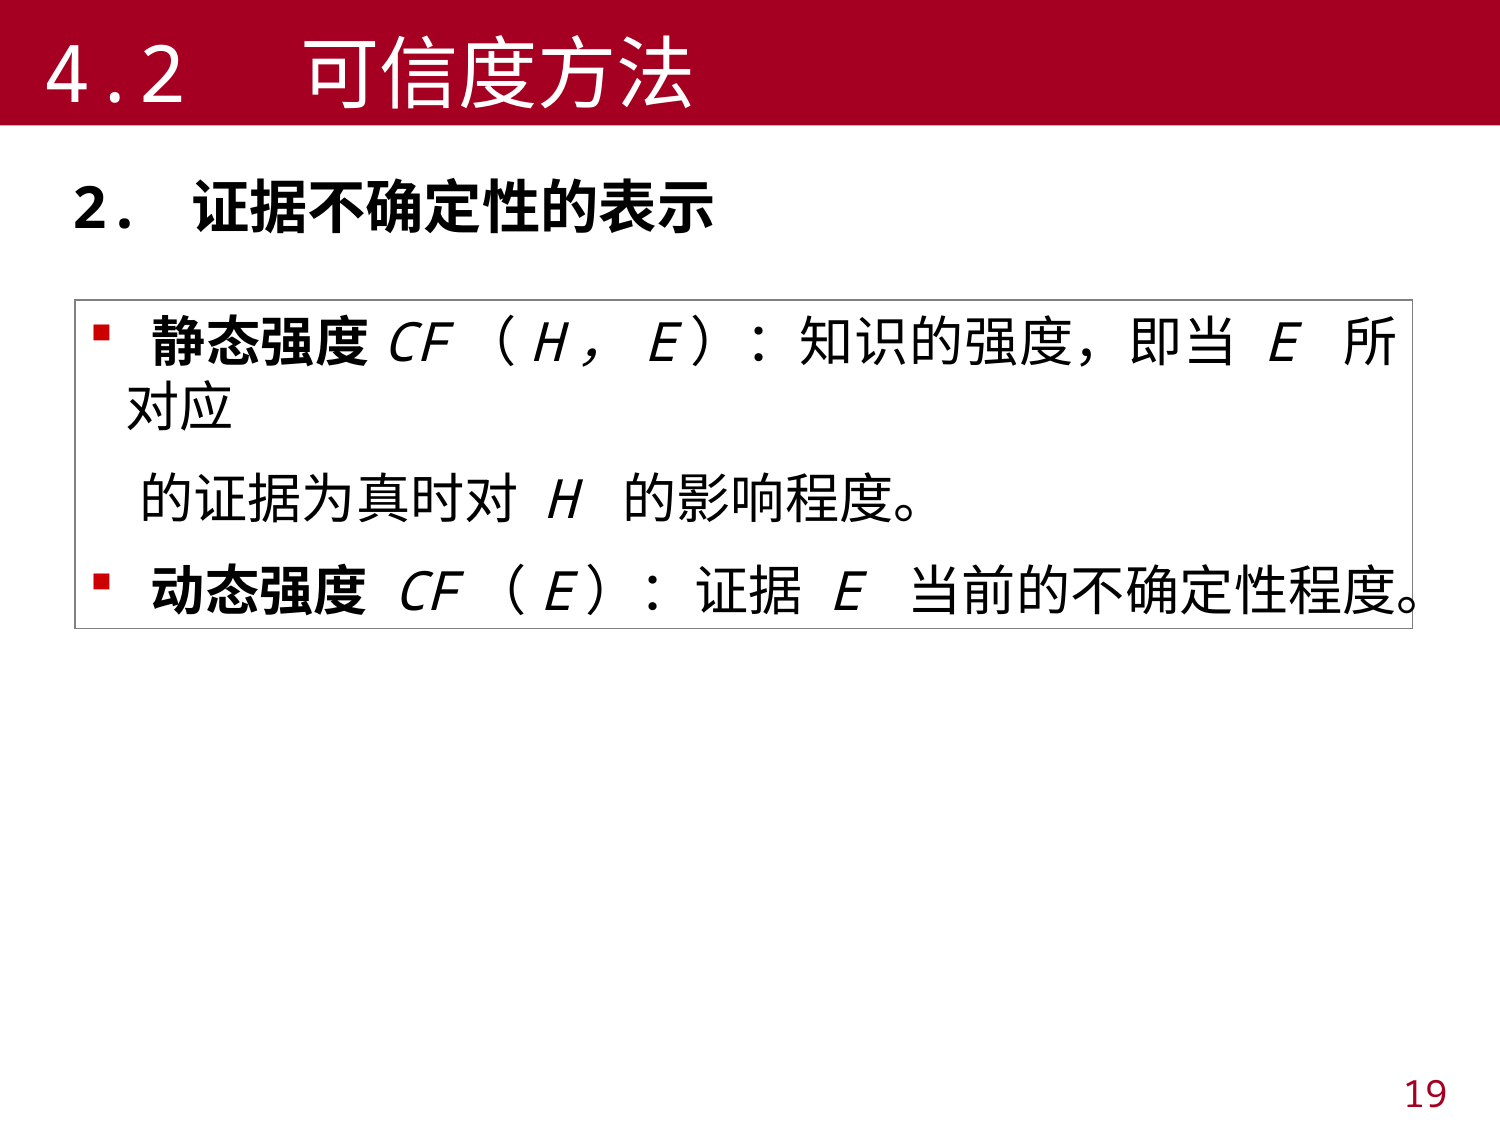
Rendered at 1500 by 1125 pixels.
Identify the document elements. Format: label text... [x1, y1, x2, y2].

slide_number 19 [1137, 1062, 1463, 1122]
text_box 2. 证据不确定性的表示 [57, 155, 730, 248]
text_box 4.2 可信度方法 [0, 0, 1500, 126]
text_box 静态强度CF（H，E）：知识的强度，即当 E 所对应 的证据为真时对 H 的影响程度。 动态强度 CF（E）：证据 E 当前的不确定性程度。 [74, 299, 1413, 629]
